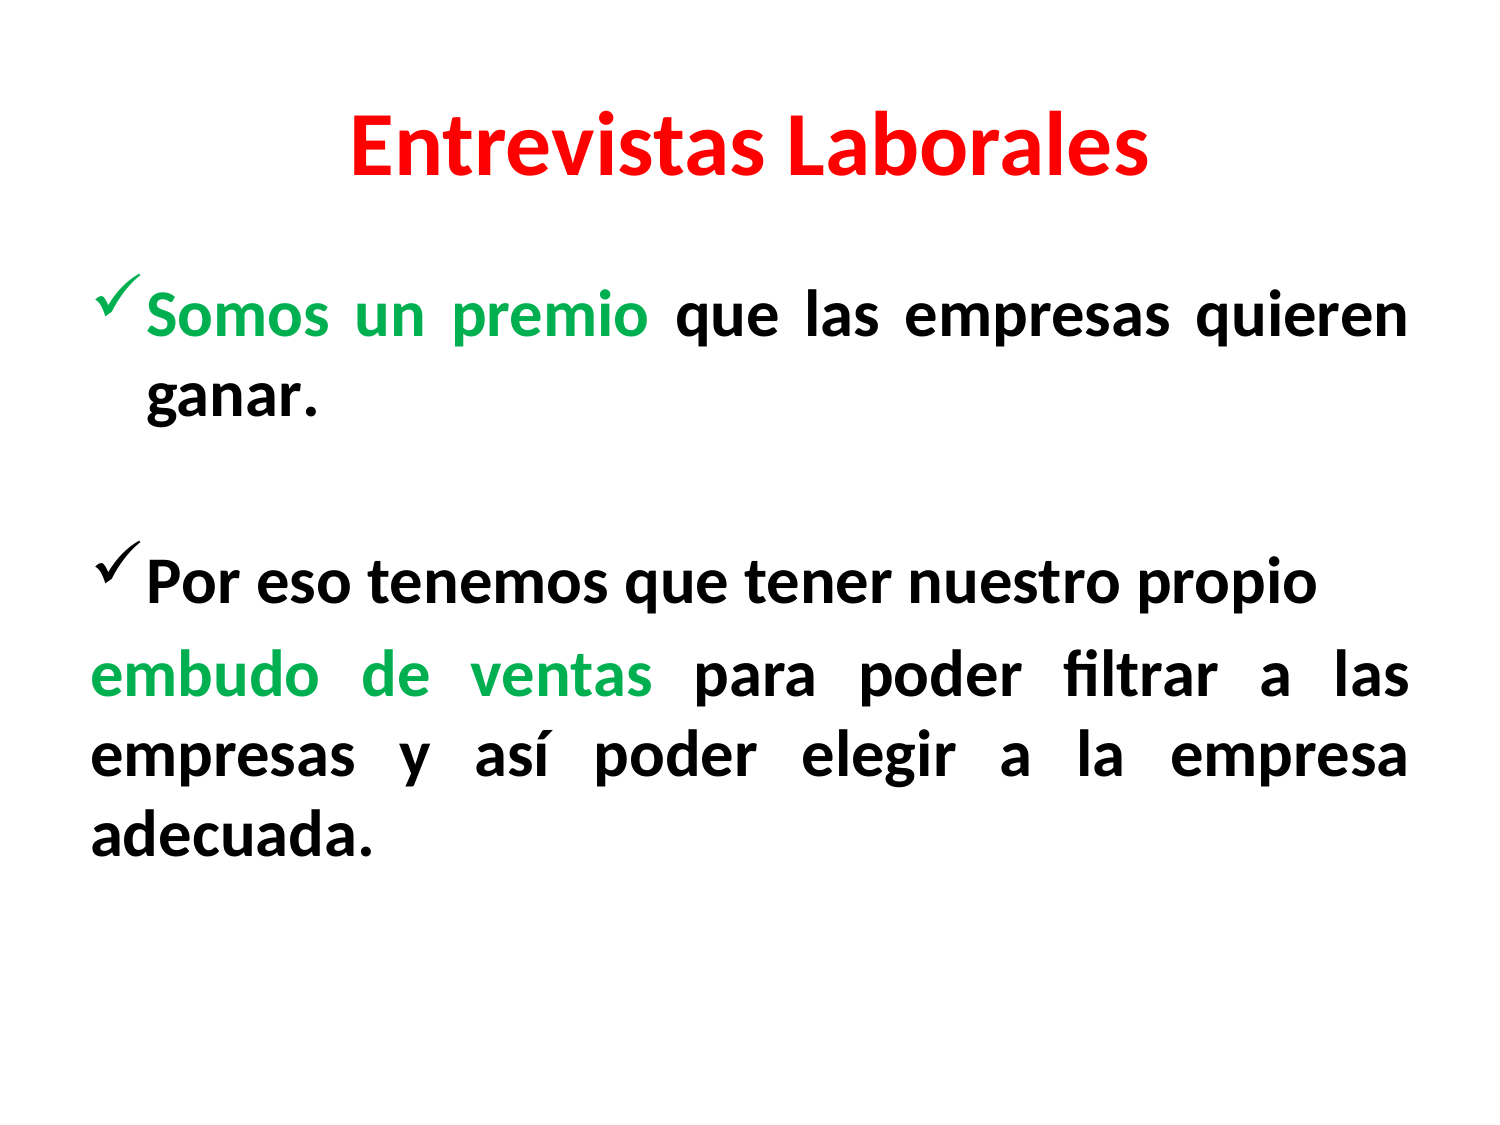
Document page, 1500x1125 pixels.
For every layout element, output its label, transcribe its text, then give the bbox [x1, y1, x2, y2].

list Somos un premio que las empresas quieren ganar. Por eso tenemos que tener nuestro propio embudo de ventas para poder filtrar a las empresas y así poder elegir a la empresa adecuada. [75, 262, 1425, 1005]
title Entrevistas Laborales [75, 45, 1425, 233]
